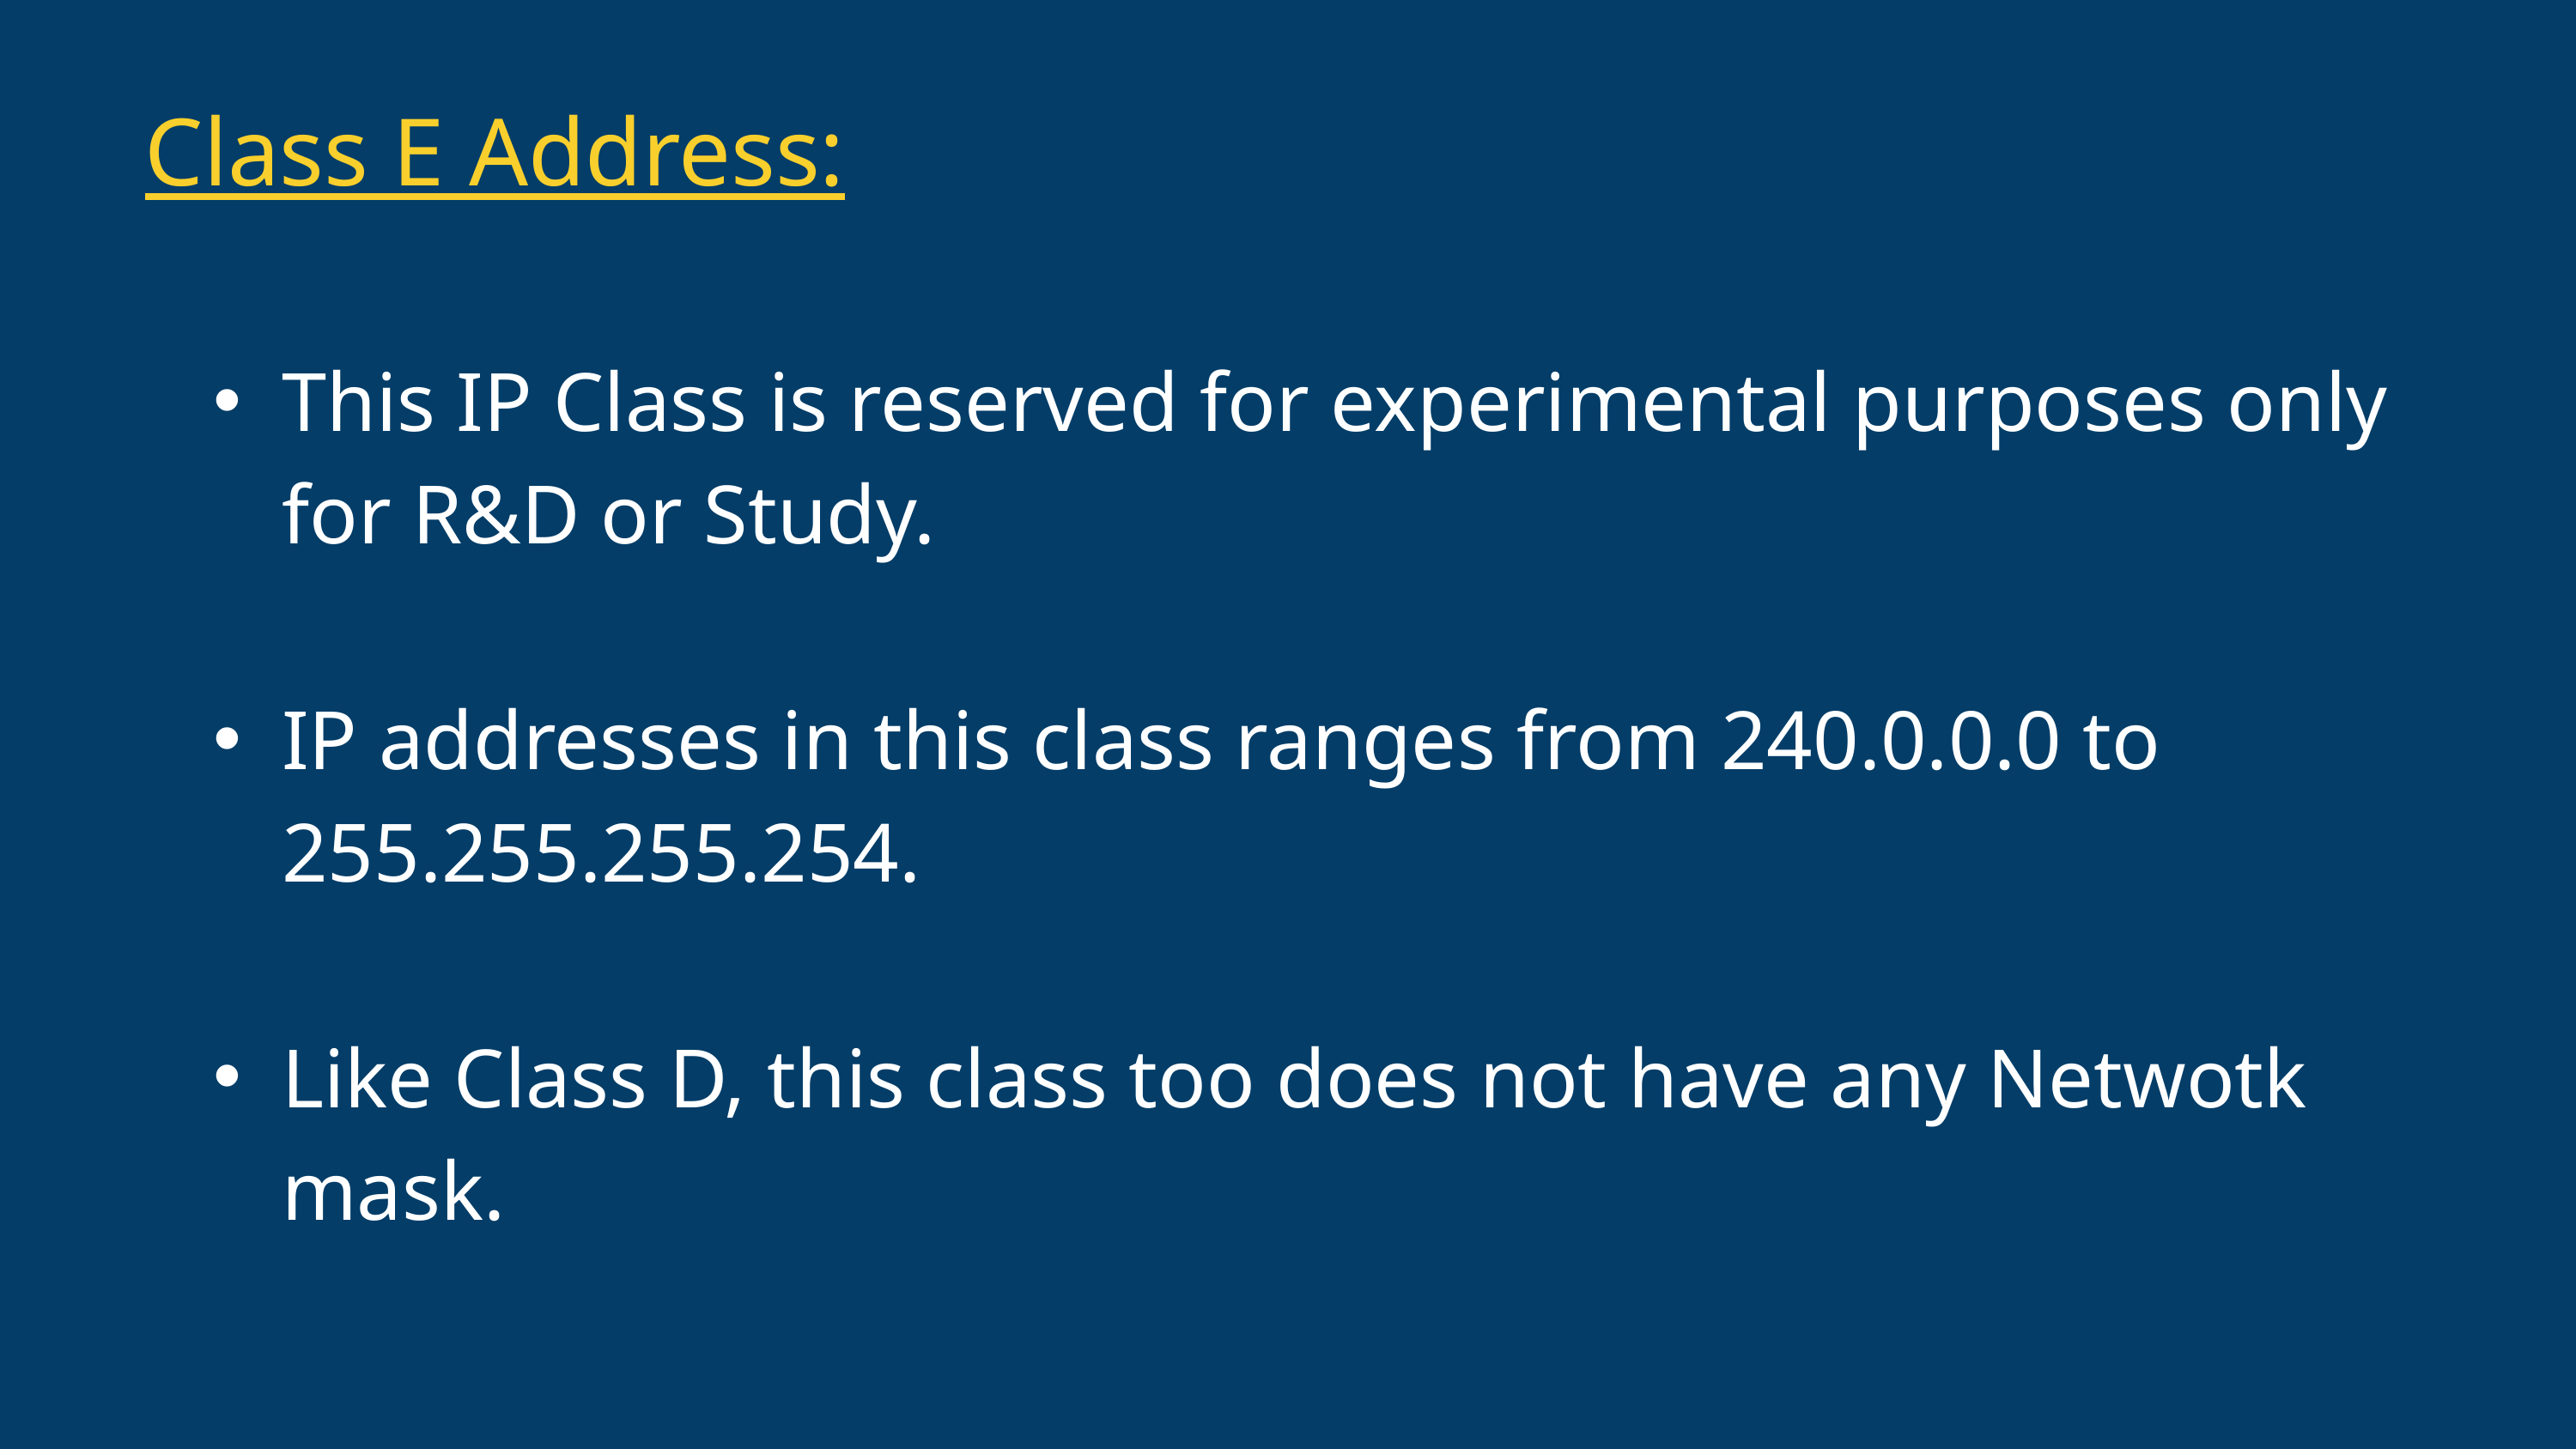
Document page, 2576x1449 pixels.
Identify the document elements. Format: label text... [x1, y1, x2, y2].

text_box Class E Address: This IP Class is reserved for experimental purposes only for R&D or Study. IP addresses in this class ranges from 240.0.0.0 to 255.255.255.254. Like Class D, this class too does not have any Netwotk mask. [144, 74, 2432, 1367]
